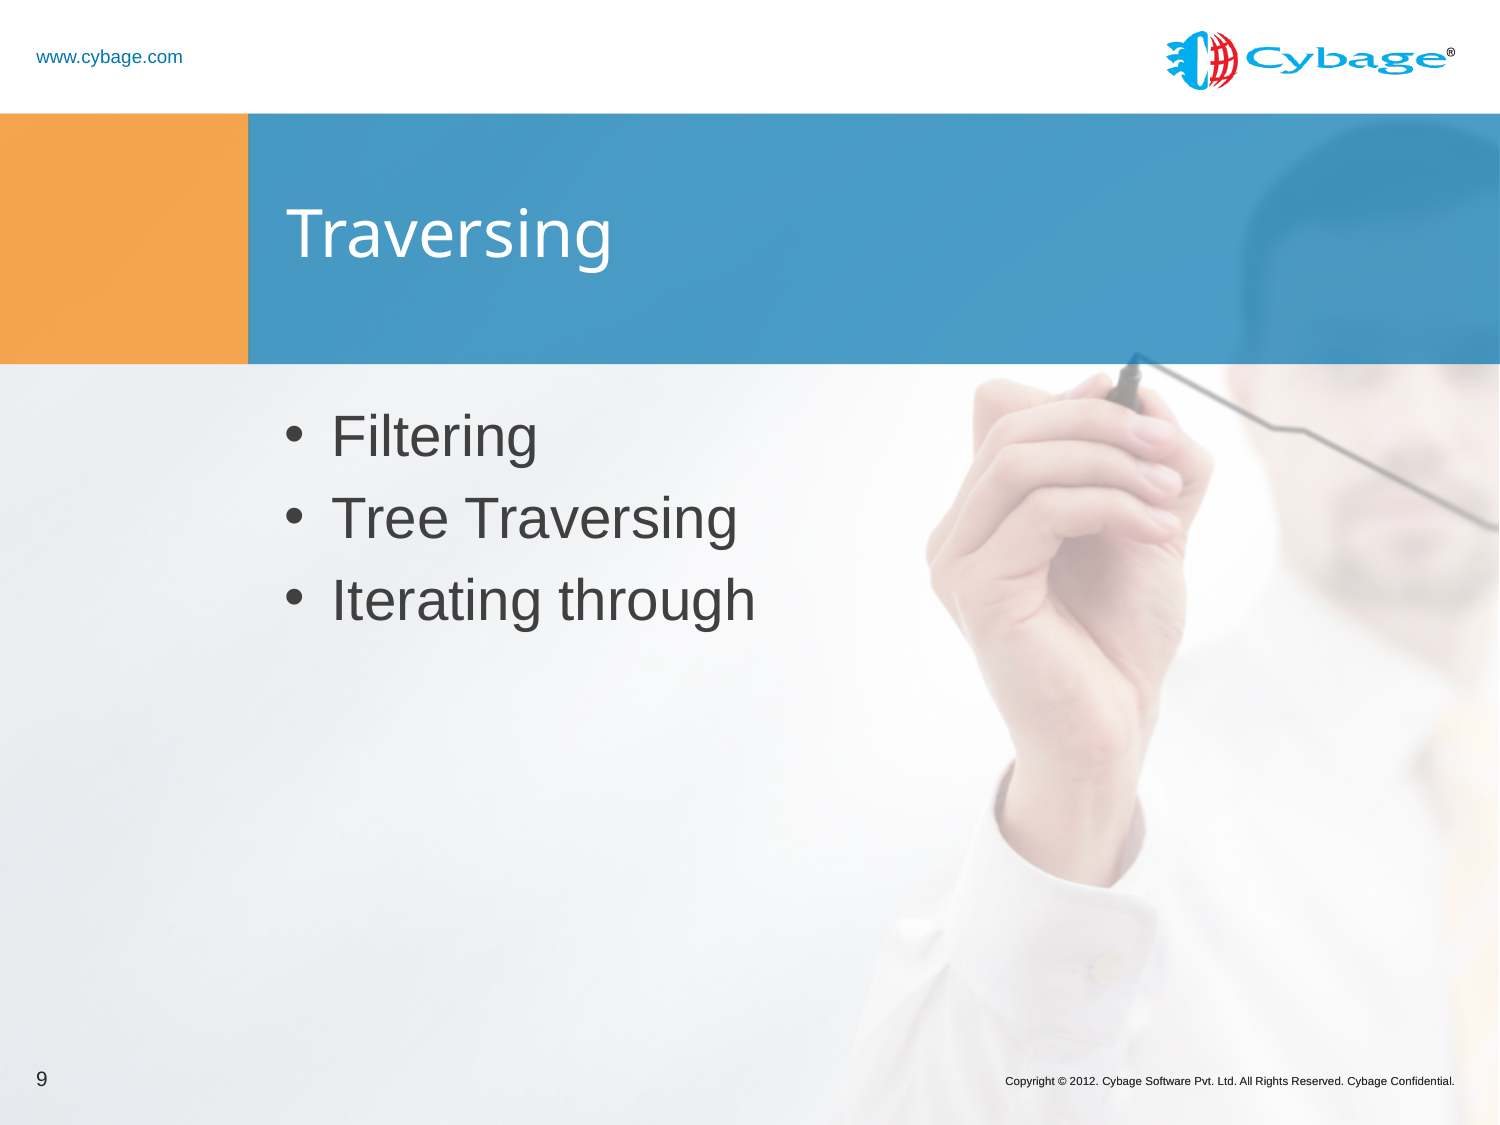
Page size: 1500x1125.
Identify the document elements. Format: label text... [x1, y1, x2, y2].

picture [1198, 31, 1455, 90]
slide_number 9 [21, 1048, 102, 1109]
list Filtering Tree Traversing Iterating through [270, 391, 1463, 1054]
picture [1166, 31, 1197, 90]
title Traversing [271, 183, 1471, 276]
